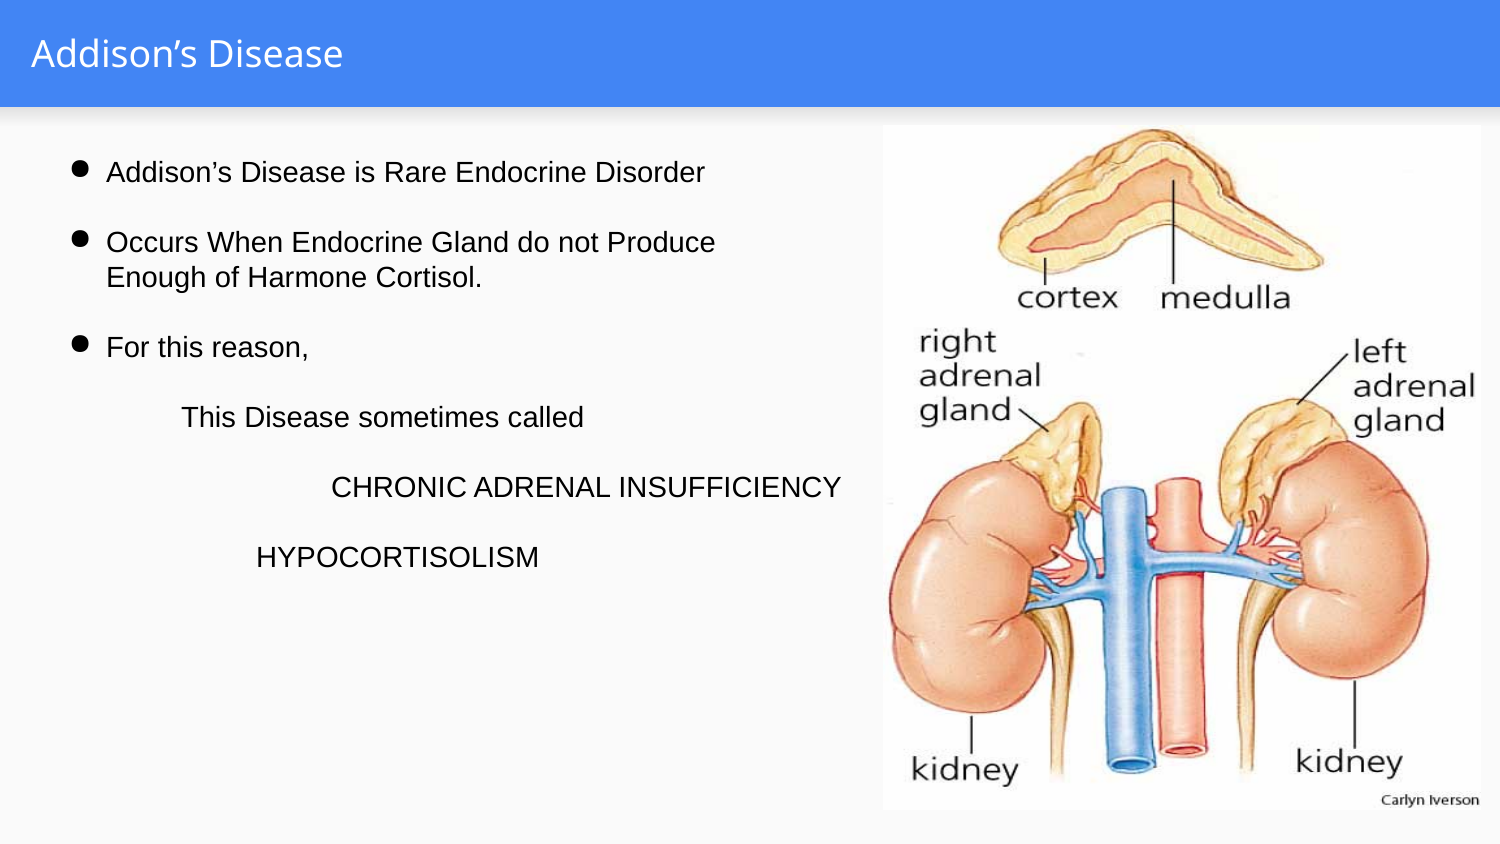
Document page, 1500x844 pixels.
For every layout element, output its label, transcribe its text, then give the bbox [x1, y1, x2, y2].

picture [883, 124, 1481, 811]
text_box Addison’s Disease is Rare Endocrine Disorder Occurs When Endocrine Gland do not Produce Enough of Harmone Cortisol. For this reason, This Disease sometimes called CHRONIC ADRENAL INSUFFICIENCY HYPOCORTISOLISM [16, 138, 878, 264]
title Addison’s Disease [16, 2, 1464, 102]
